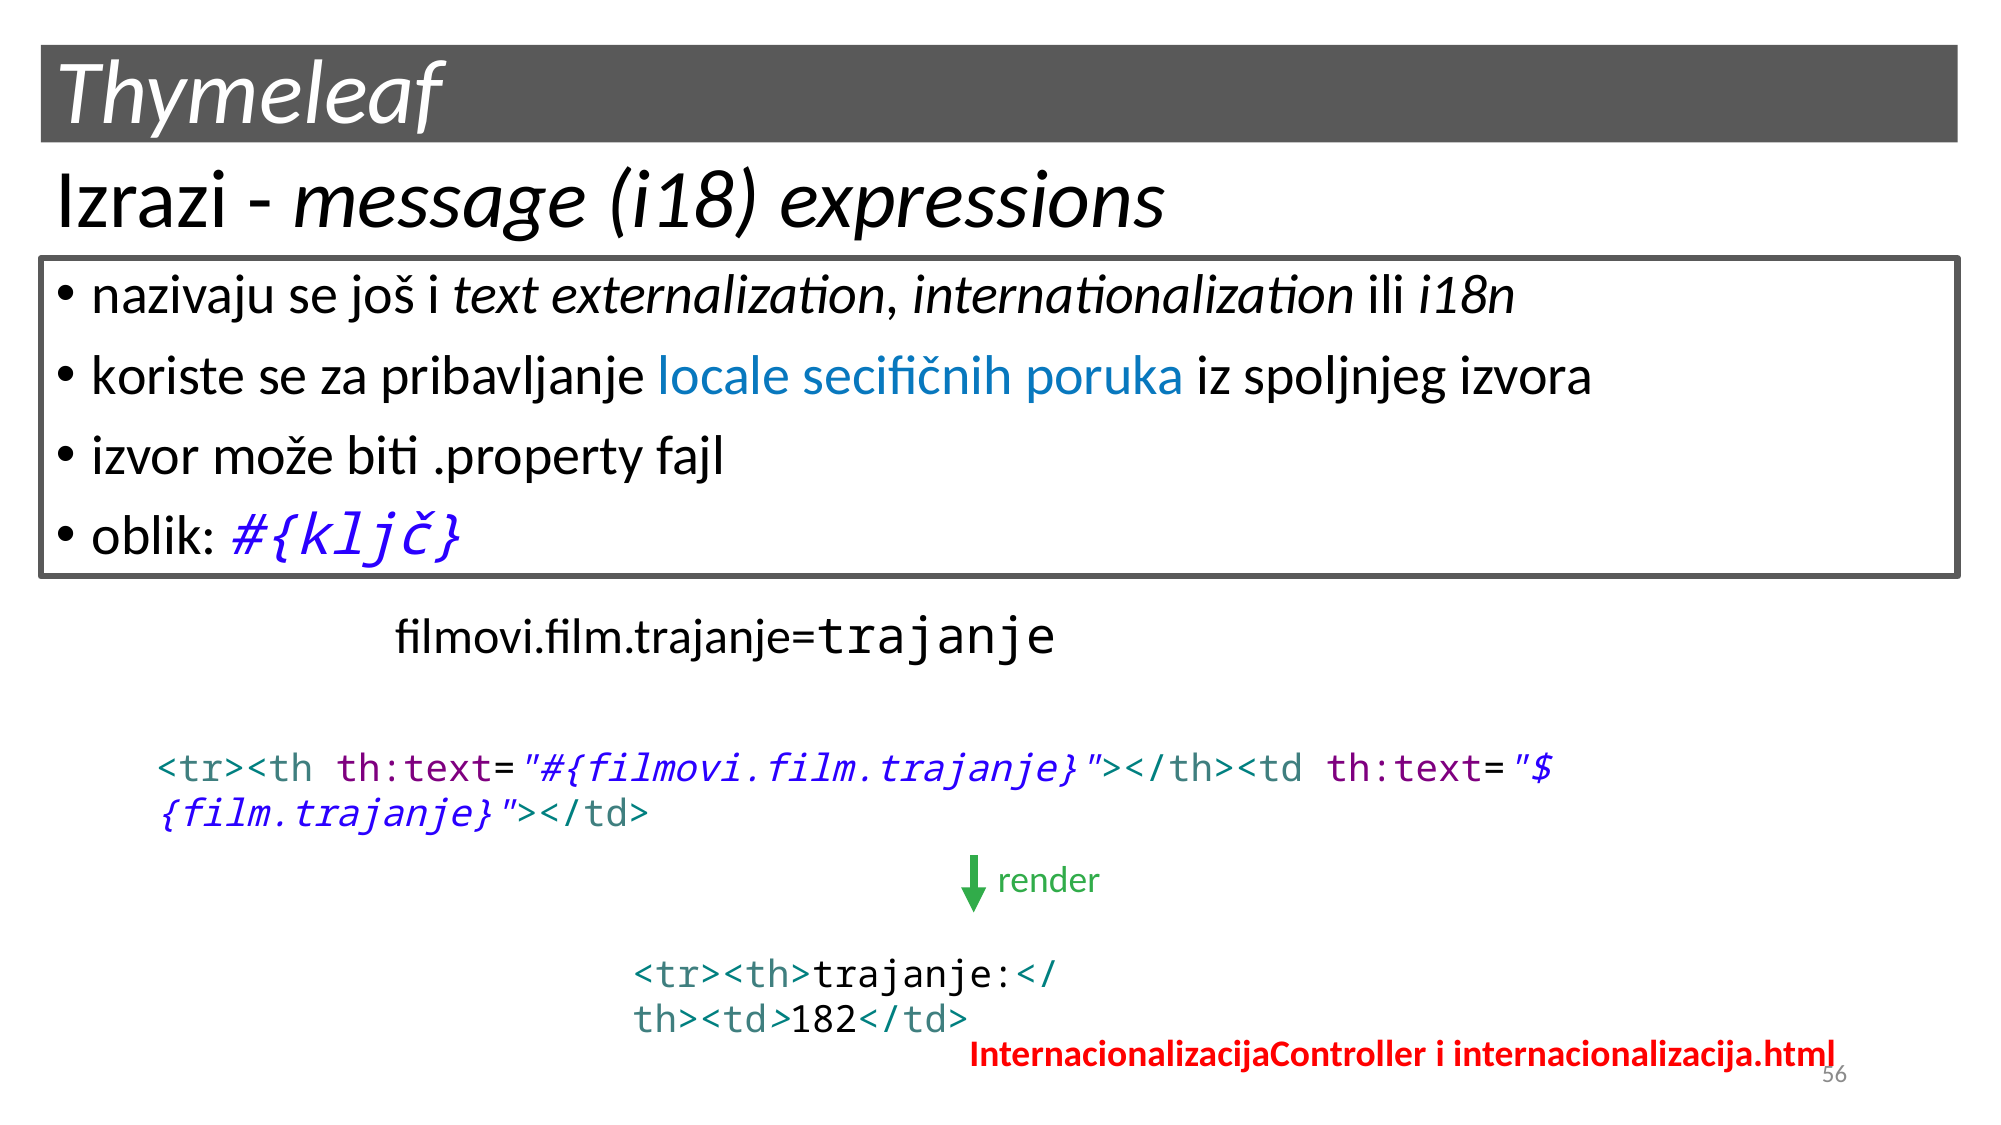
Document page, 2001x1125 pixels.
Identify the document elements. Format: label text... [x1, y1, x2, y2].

text_box render [983, 847, 1123, 908]
text_box <tr><th>trajanje:</th><td>182</td> [617, 942, 1349, 1048]
title Thymeleaf [40, 44, 1958, 143]
text_box Izrazi - message (i18) expressions [40, 157, 1958, 244]
list nazivaju se još i text externalization, internationalization ili i18n koriste se za pribavljanje locale secifičnih poruka iz spoljnjeg izvora izvor može biti .property fajl oblik: #{kljč} [40, 258, 1958, 577]
text_box filmovi.film.trajanje=trajanje [134, 595, 1317, 671]
text_box InternacionalizacijaController i internacionalizacija.html [954, 1021, 1852, 1082]
slide_number 56 [1412, 1042, 1863, 1103]
text_box <tr><th th:text="#{filmovi.film.trajanje}"></th><td th:text="${film.trajanje}"></td> [140, 736, 1958, 842]
